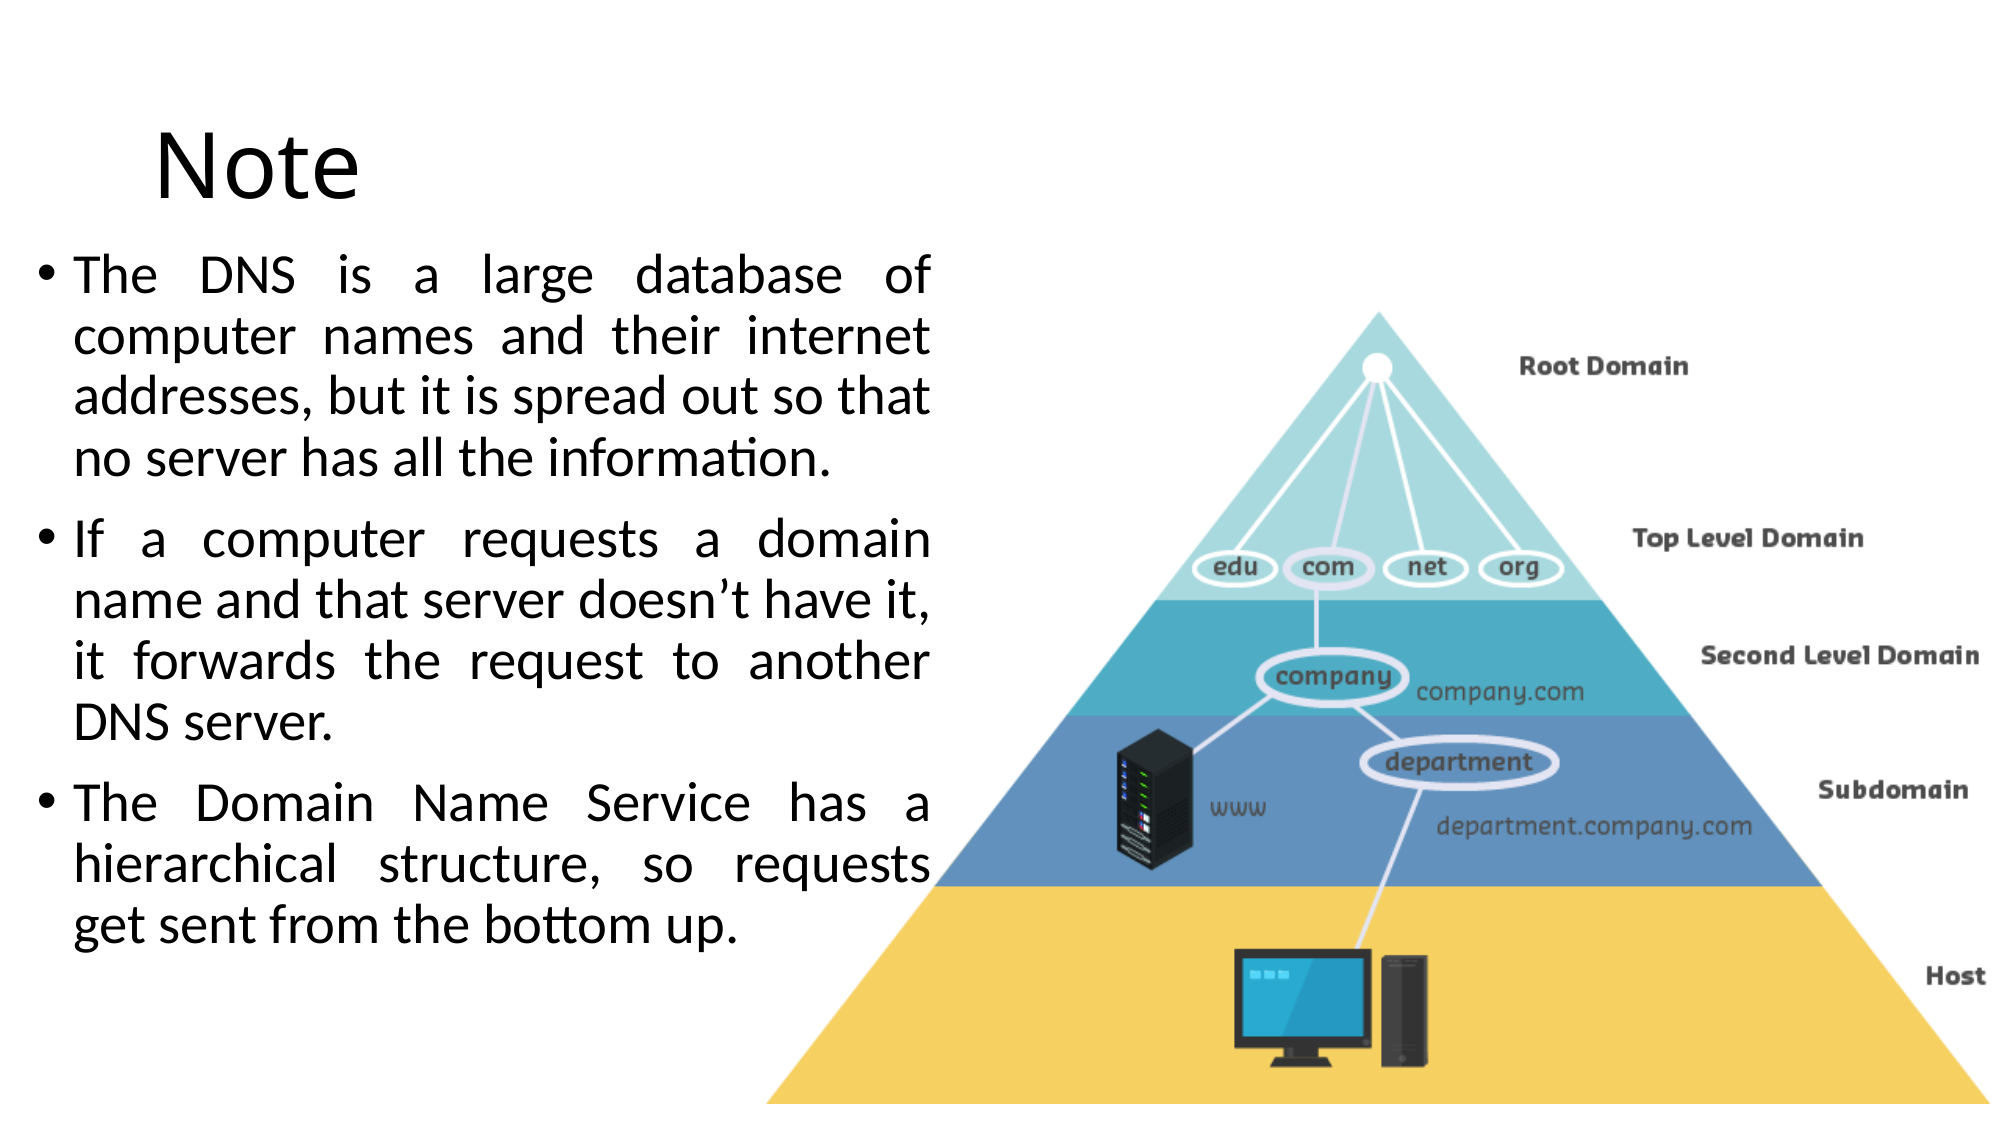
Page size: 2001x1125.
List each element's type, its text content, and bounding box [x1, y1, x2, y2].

picture [753, 308, 2000, 1104]
title Note [137, 59, 1863, 278]
list The DNS is a large database of computer names and their internet addresses, but it is spread out so that no server has all the information. If a computer requests a domain name and that server doesn’t have it, it forwards the request to another DNS server. The Domain Name Service has a hierarchical structure, so requests get sent from the bottom up. [21, 236, 947, 1011]
